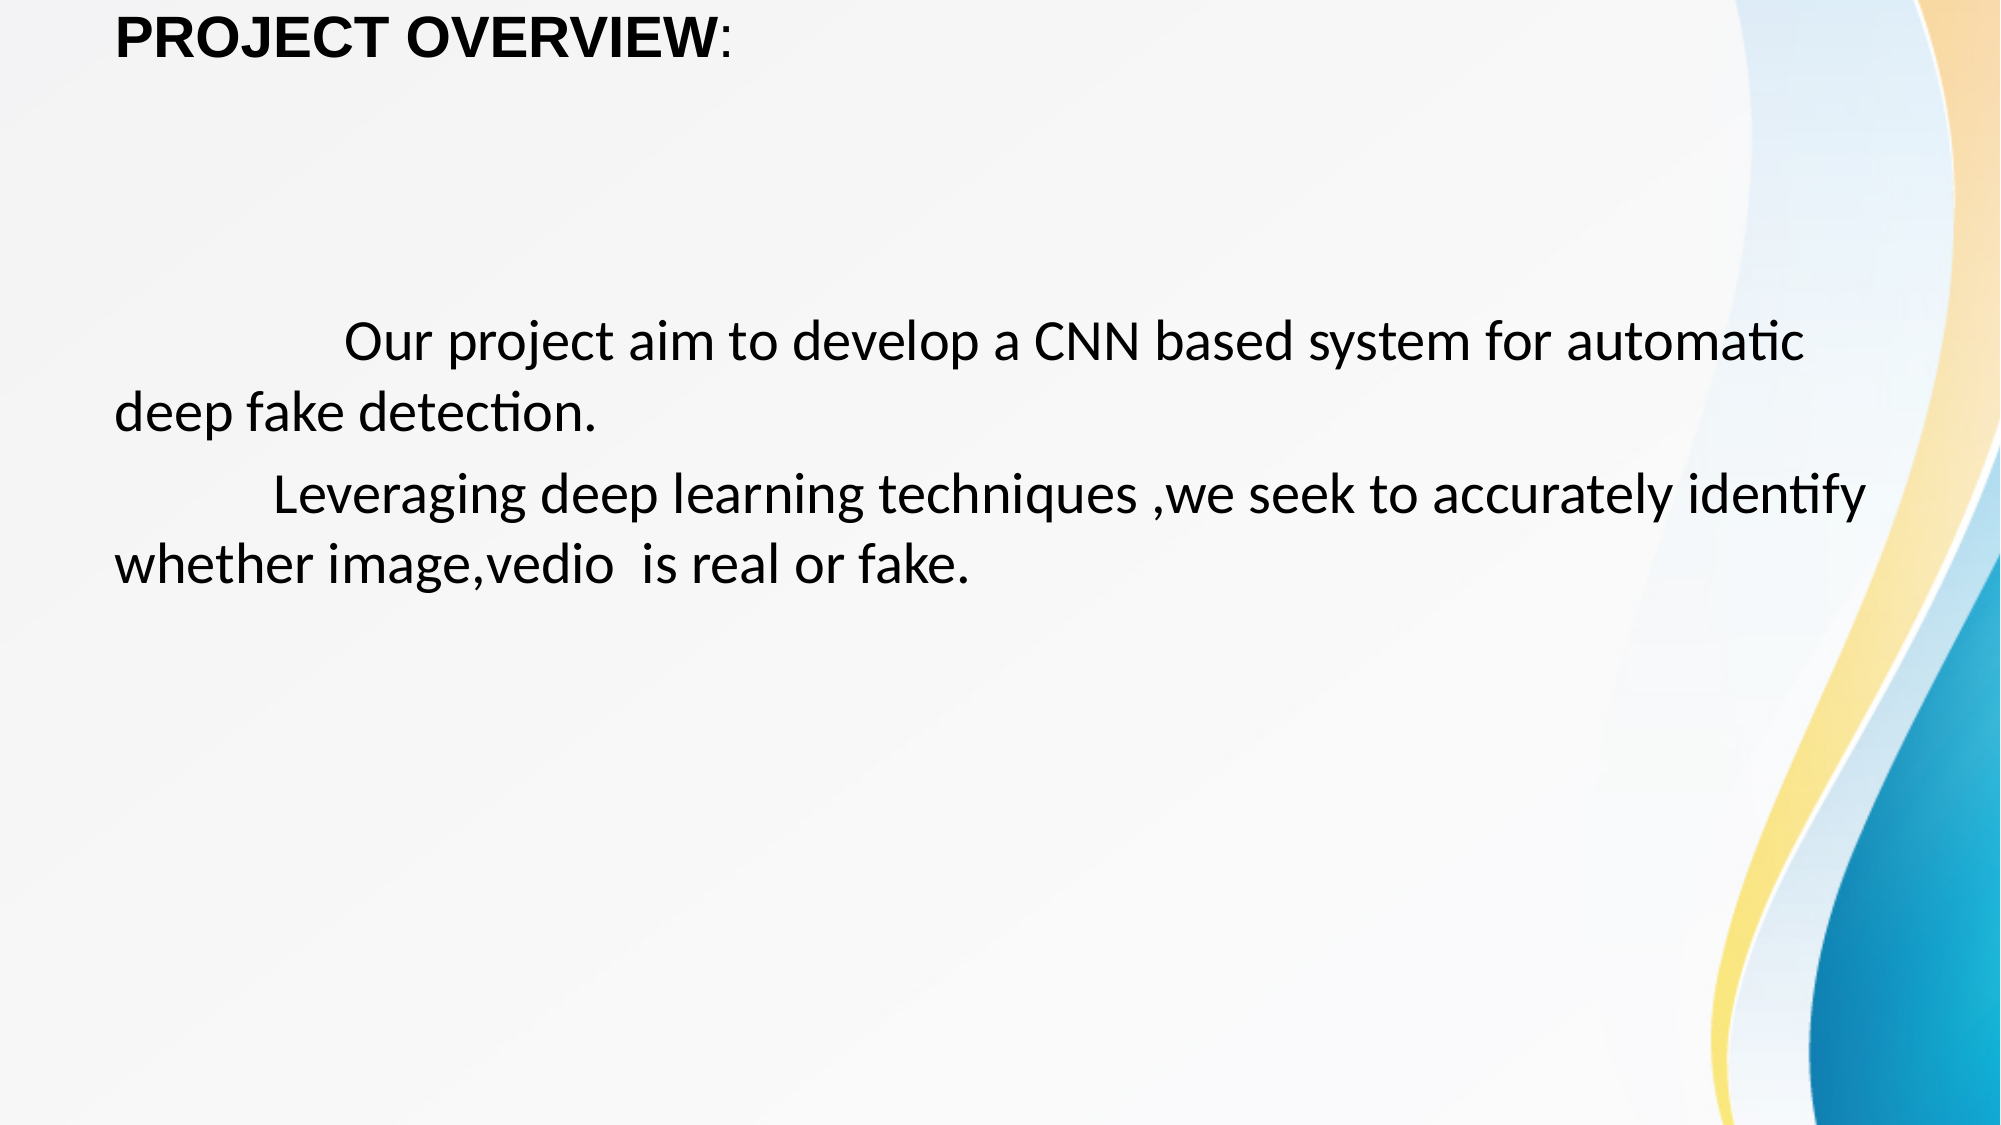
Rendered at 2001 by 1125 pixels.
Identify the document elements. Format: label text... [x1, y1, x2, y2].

title PROJECT OVERVIEW: [99, 30, 1901, 127]
picture [0, 0, 2001, 1125]
list Our project aim to develop a CNN based system for automatic deep fake detection. Leveraging deep learning techniques ,we seek to accurately identify whether image,vedio is real or fake. [99, 192, 1901, 1006]
